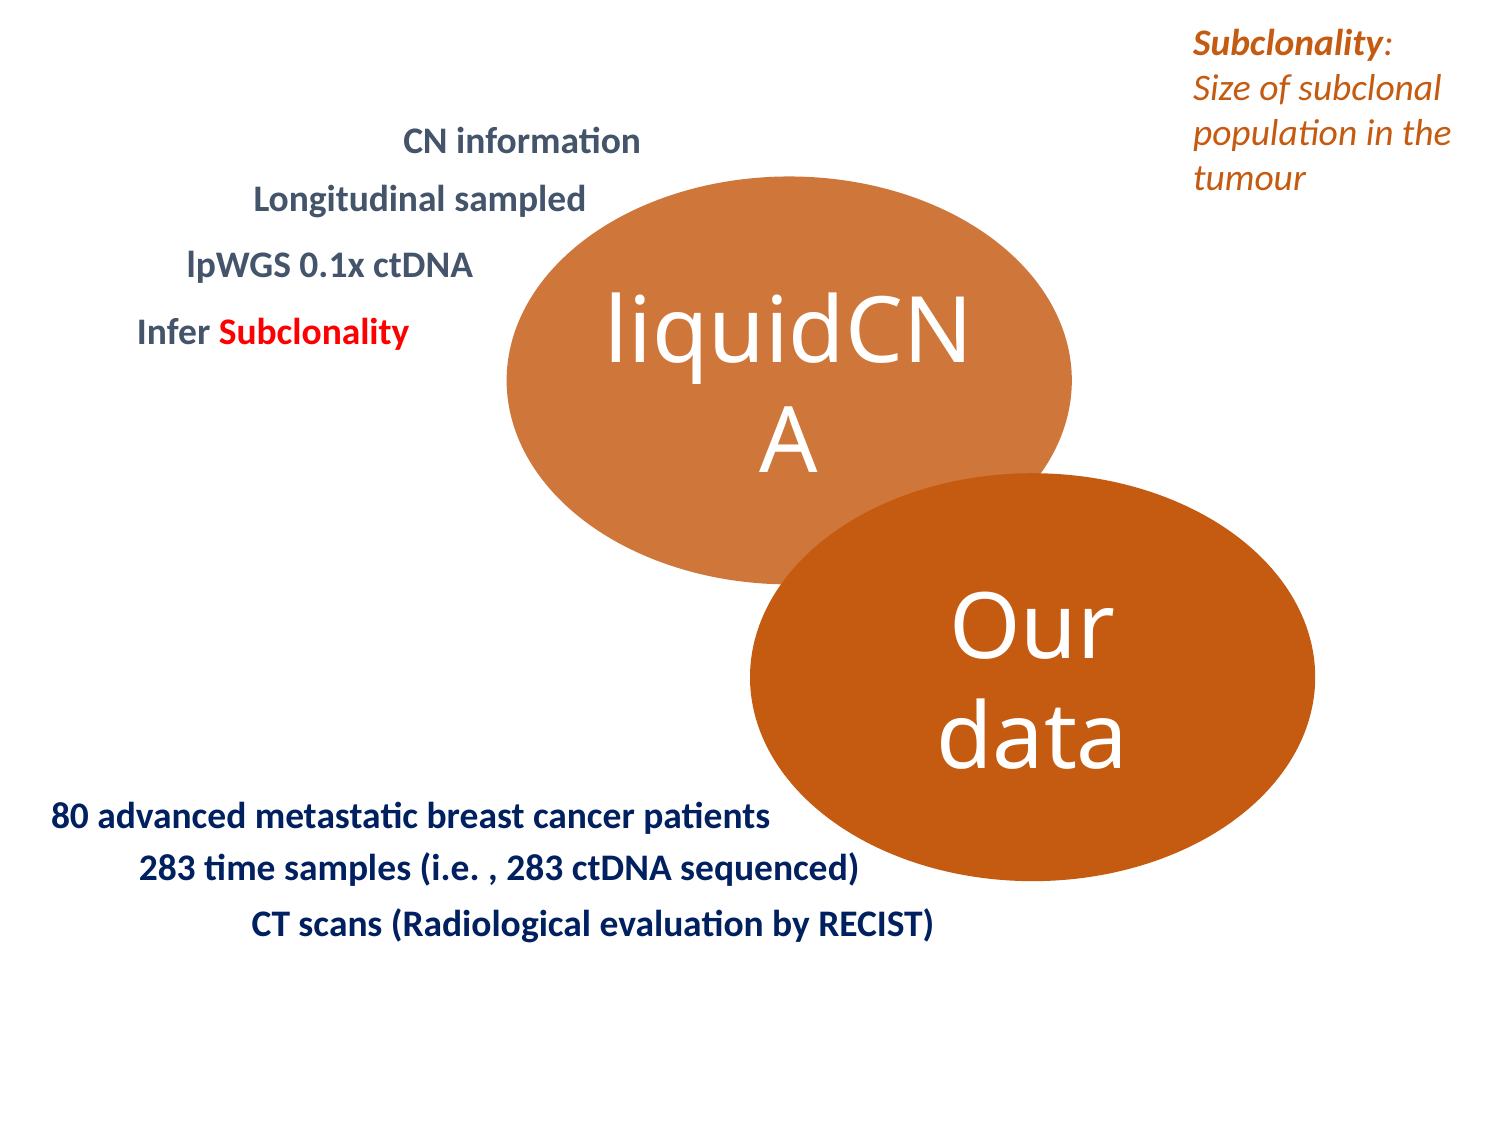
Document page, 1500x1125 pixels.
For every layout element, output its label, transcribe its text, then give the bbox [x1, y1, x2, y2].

text_box liquidCNA [505, 175, 1073, 586]
text_box 283 time samples (i.e. , 283 ctDNA sequenced) [123, 835, 876, 896]
text_box lpWGS 0.1x ctDNA [171, 233, 489, 293]
text_box CN information [388, 109, 657, 169]
text_box Longitudinal sampled [238, 166, 602, 227]
text_box Subclonality: Size of subclonal population in the tumour [1178, 10, 1500, 206]
text_box Infer Subclonality [122, 299, 425, 360]
text_box CT scans (Radiological evaluation by RECIST) [236, 891, 1007, 952]
text_box 80 advanced metastatic breast cancer patients [36, 783, 787, 844]
text_box Our data [748, 472, 1317, 883]
